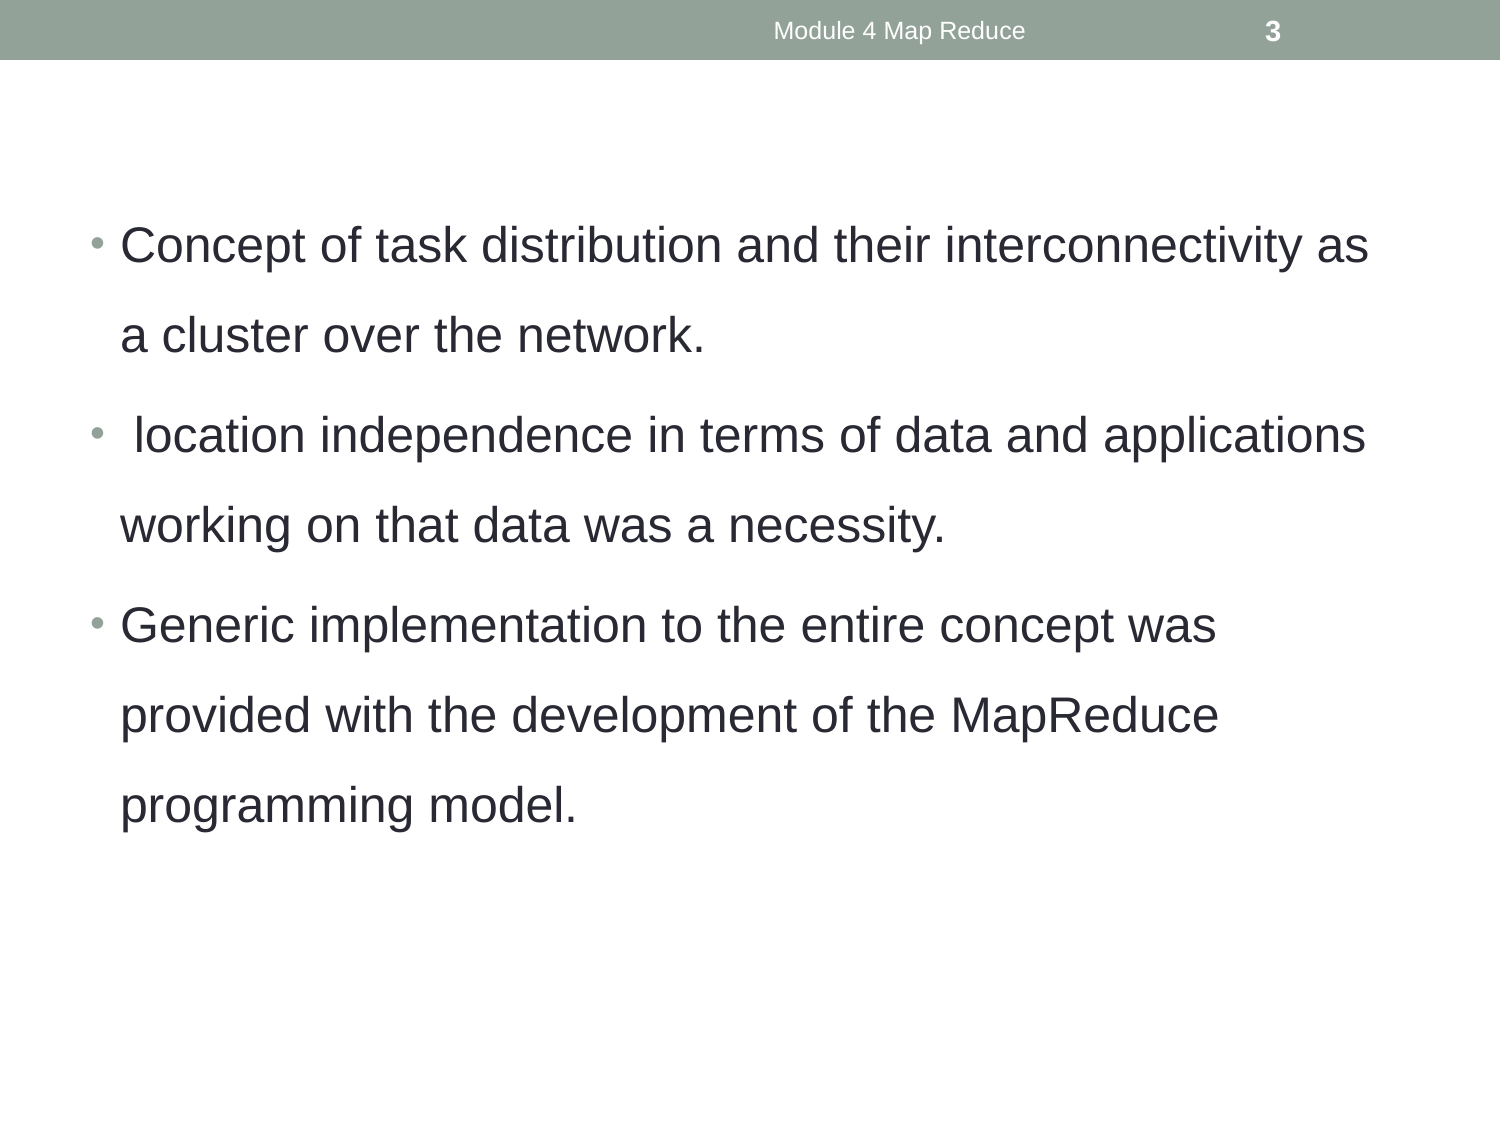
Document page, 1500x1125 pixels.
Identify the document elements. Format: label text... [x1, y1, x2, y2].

footer Module 4 Map Reduce [562, 3, 1238, 57]
slide_number 3 [1250, 3, 1425, 57]
list Concept of task distribution and their interconnectivity as a cluster over the network. location independence in terms of data and applications working on that data was a necessity. Generic implementation to the entire concept was provided with the development of the MapReduce programming model. [75, 174, 1425, 1063]
